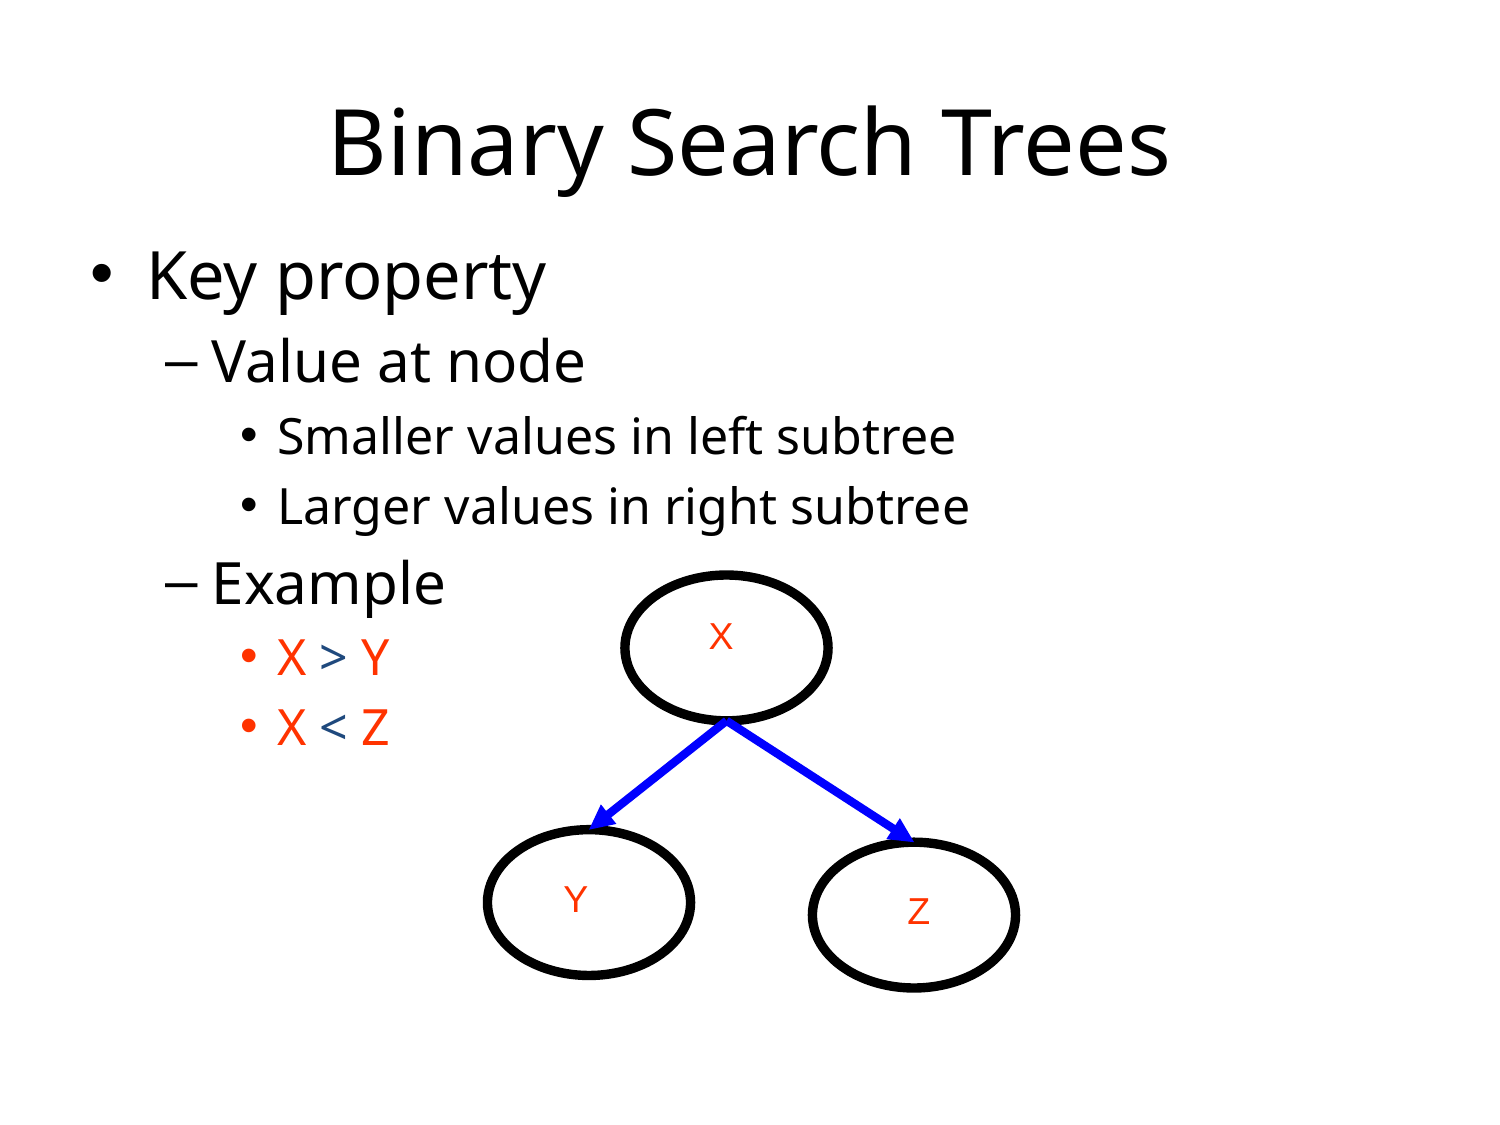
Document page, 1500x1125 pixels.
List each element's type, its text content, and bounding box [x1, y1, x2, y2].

text_box [812, 842, 1016, 988]
text_box [487, 829, 691, 976]
list Key property Value at node Smaller values in left subtree Larger values in right subtree Example X > Y X < Z [75, 224, 1425, 968]
text_box Y [524, 867, 627, 927]
text_box [624, 575, 829, 721]
title Binary Search Trees [75, 45, 1425, 224]
text_box Z [837, 879, 1000, 940]
text_box X [649, 604, 793, 665]
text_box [588, 725, 727, 826]
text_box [726, 725, 915, 838]
